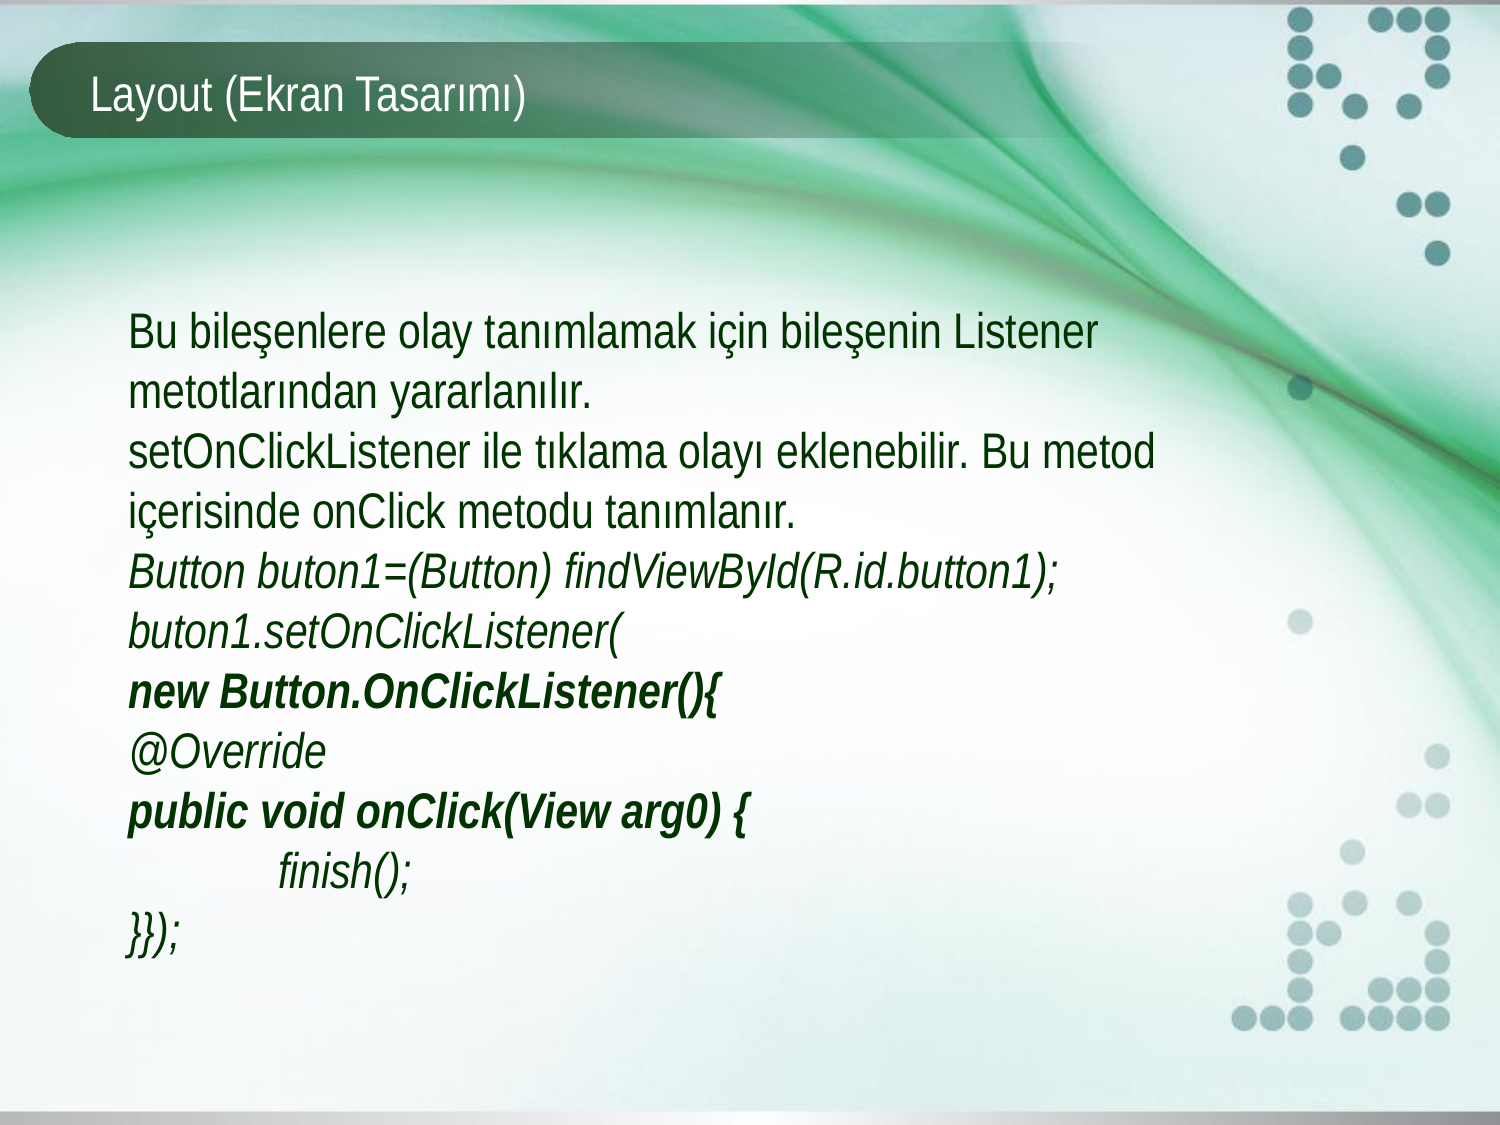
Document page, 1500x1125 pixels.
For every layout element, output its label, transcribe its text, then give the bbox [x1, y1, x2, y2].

text_box [29, 42, 1080, 138]
text_box Bu bileşenlere olay tanımlamak için bileşenin Listener metotlarından yararlanılır. setOnClickListener ile tıklama olayı eklenebilir. Bu metod içerisinde onClick metodu tanımlanır. Button buton1=(Button) findViewById(R.id.button1); buton1.setOnClickListener( new Button.OnClickListener(){ @Override public void onClick(View arg0) { finish(); }}); [113, 290, 1282, 973]
title Layout (Ekran Tasarımı) [75, 43, 1425, 141]
picture [0, 0, 1500, 1125]
